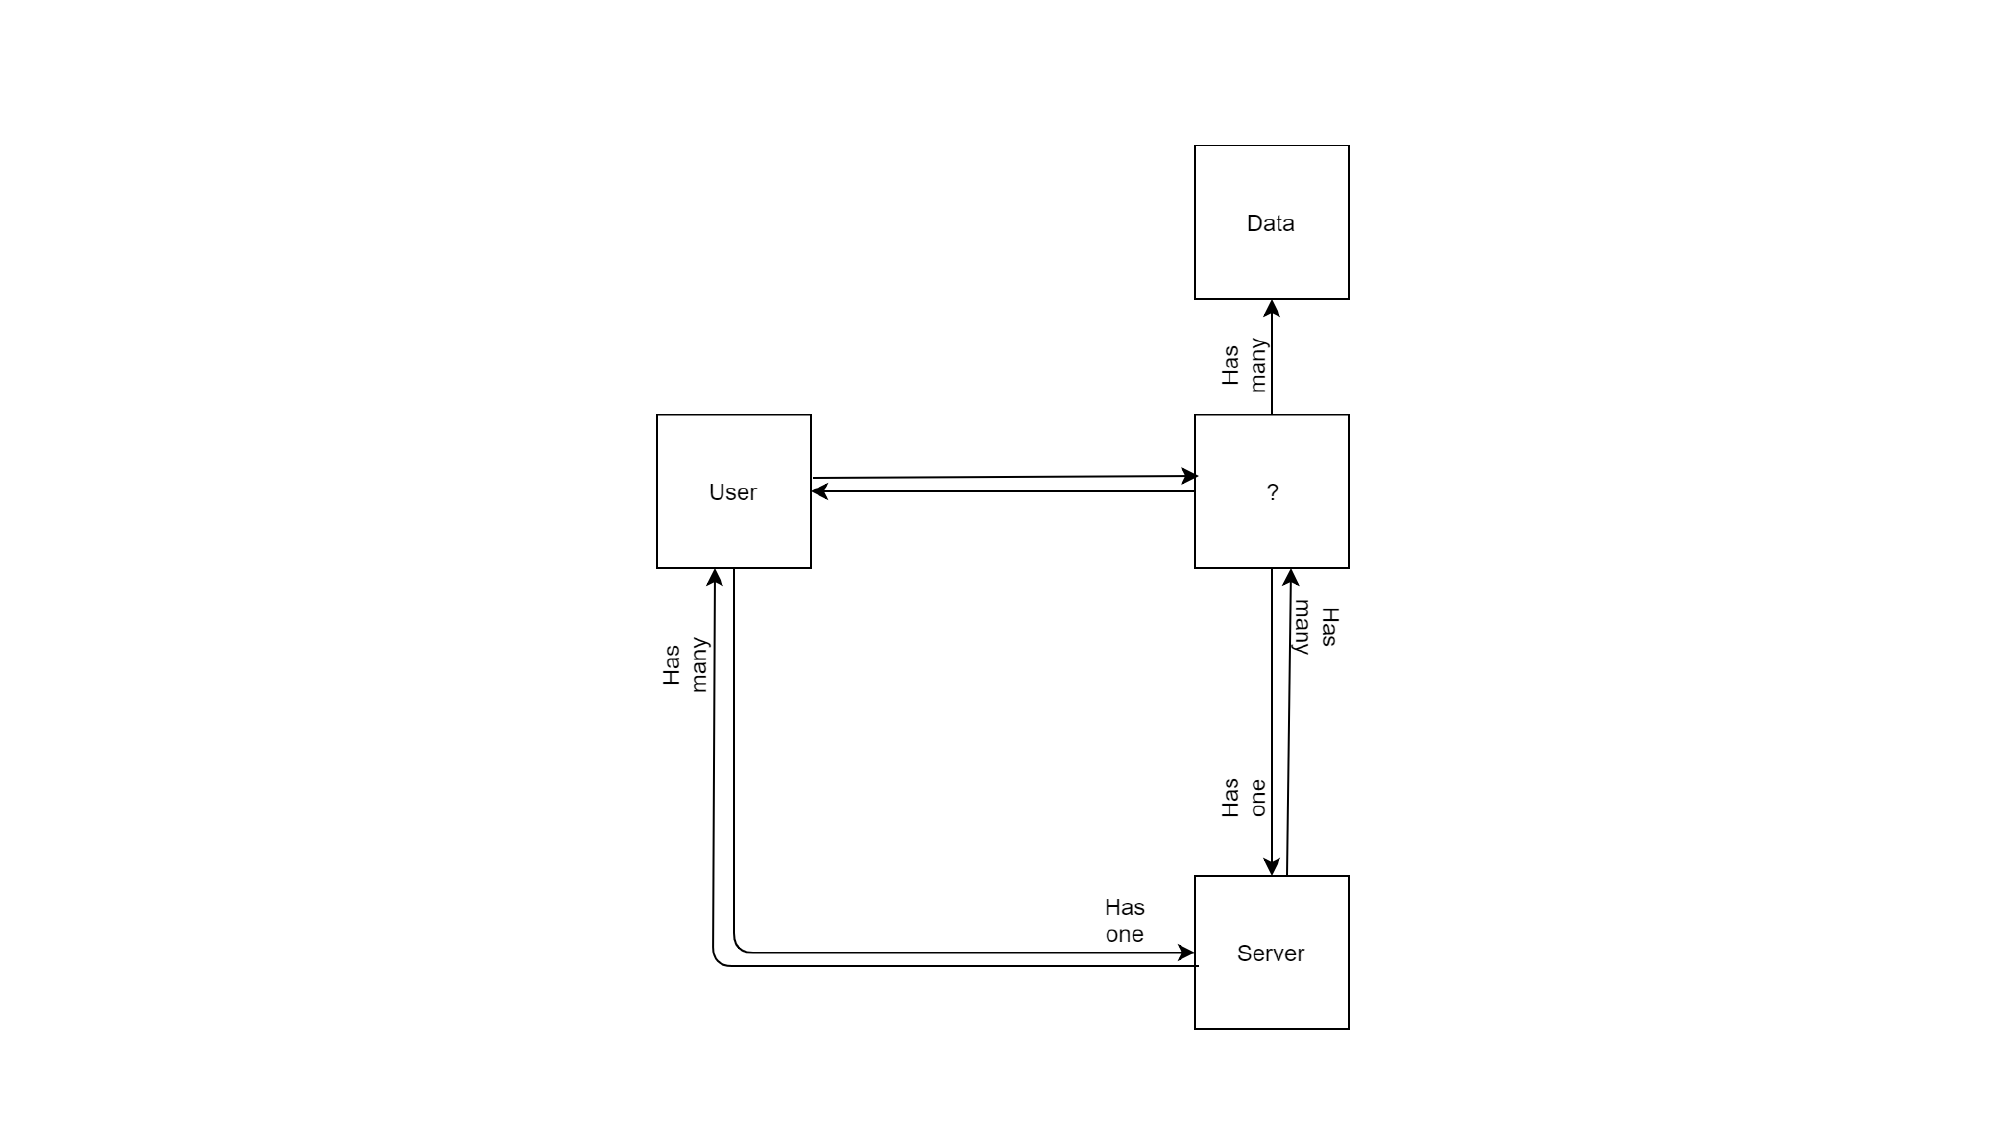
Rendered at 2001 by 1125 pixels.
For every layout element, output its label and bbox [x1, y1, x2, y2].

picture [528, 0, 1472, 1125]
